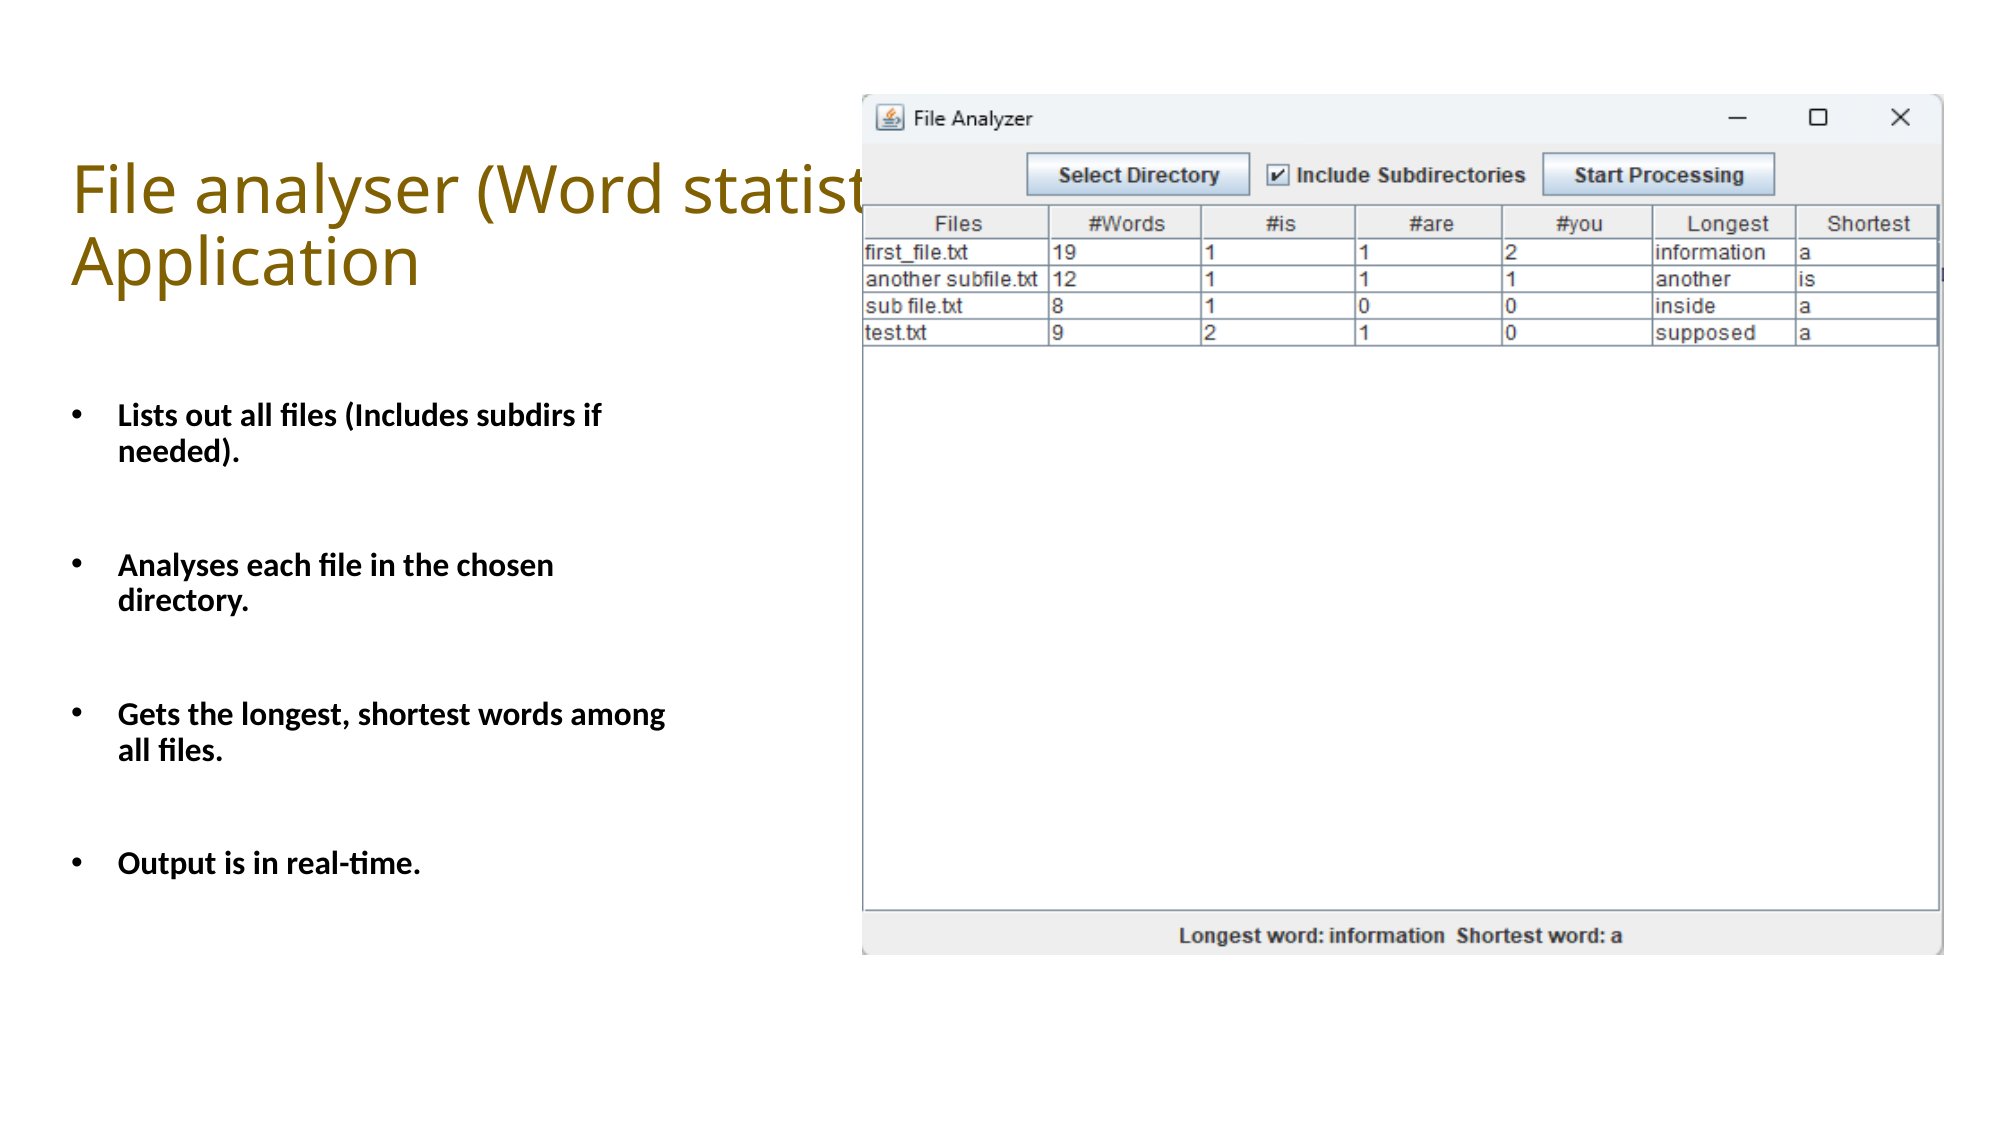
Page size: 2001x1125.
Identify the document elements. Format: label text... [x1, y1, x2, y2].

title File analyser (Word statistic) Application [56, 45, 1056, 308]
picture [861, 94, 1944, 955]
list Lists out all files (Includes subdirs if needed). Analyses each file in the chosen directory. Gets the longest, shortest words among all files. Output is in real-time. [56, 329, 702, 955]
